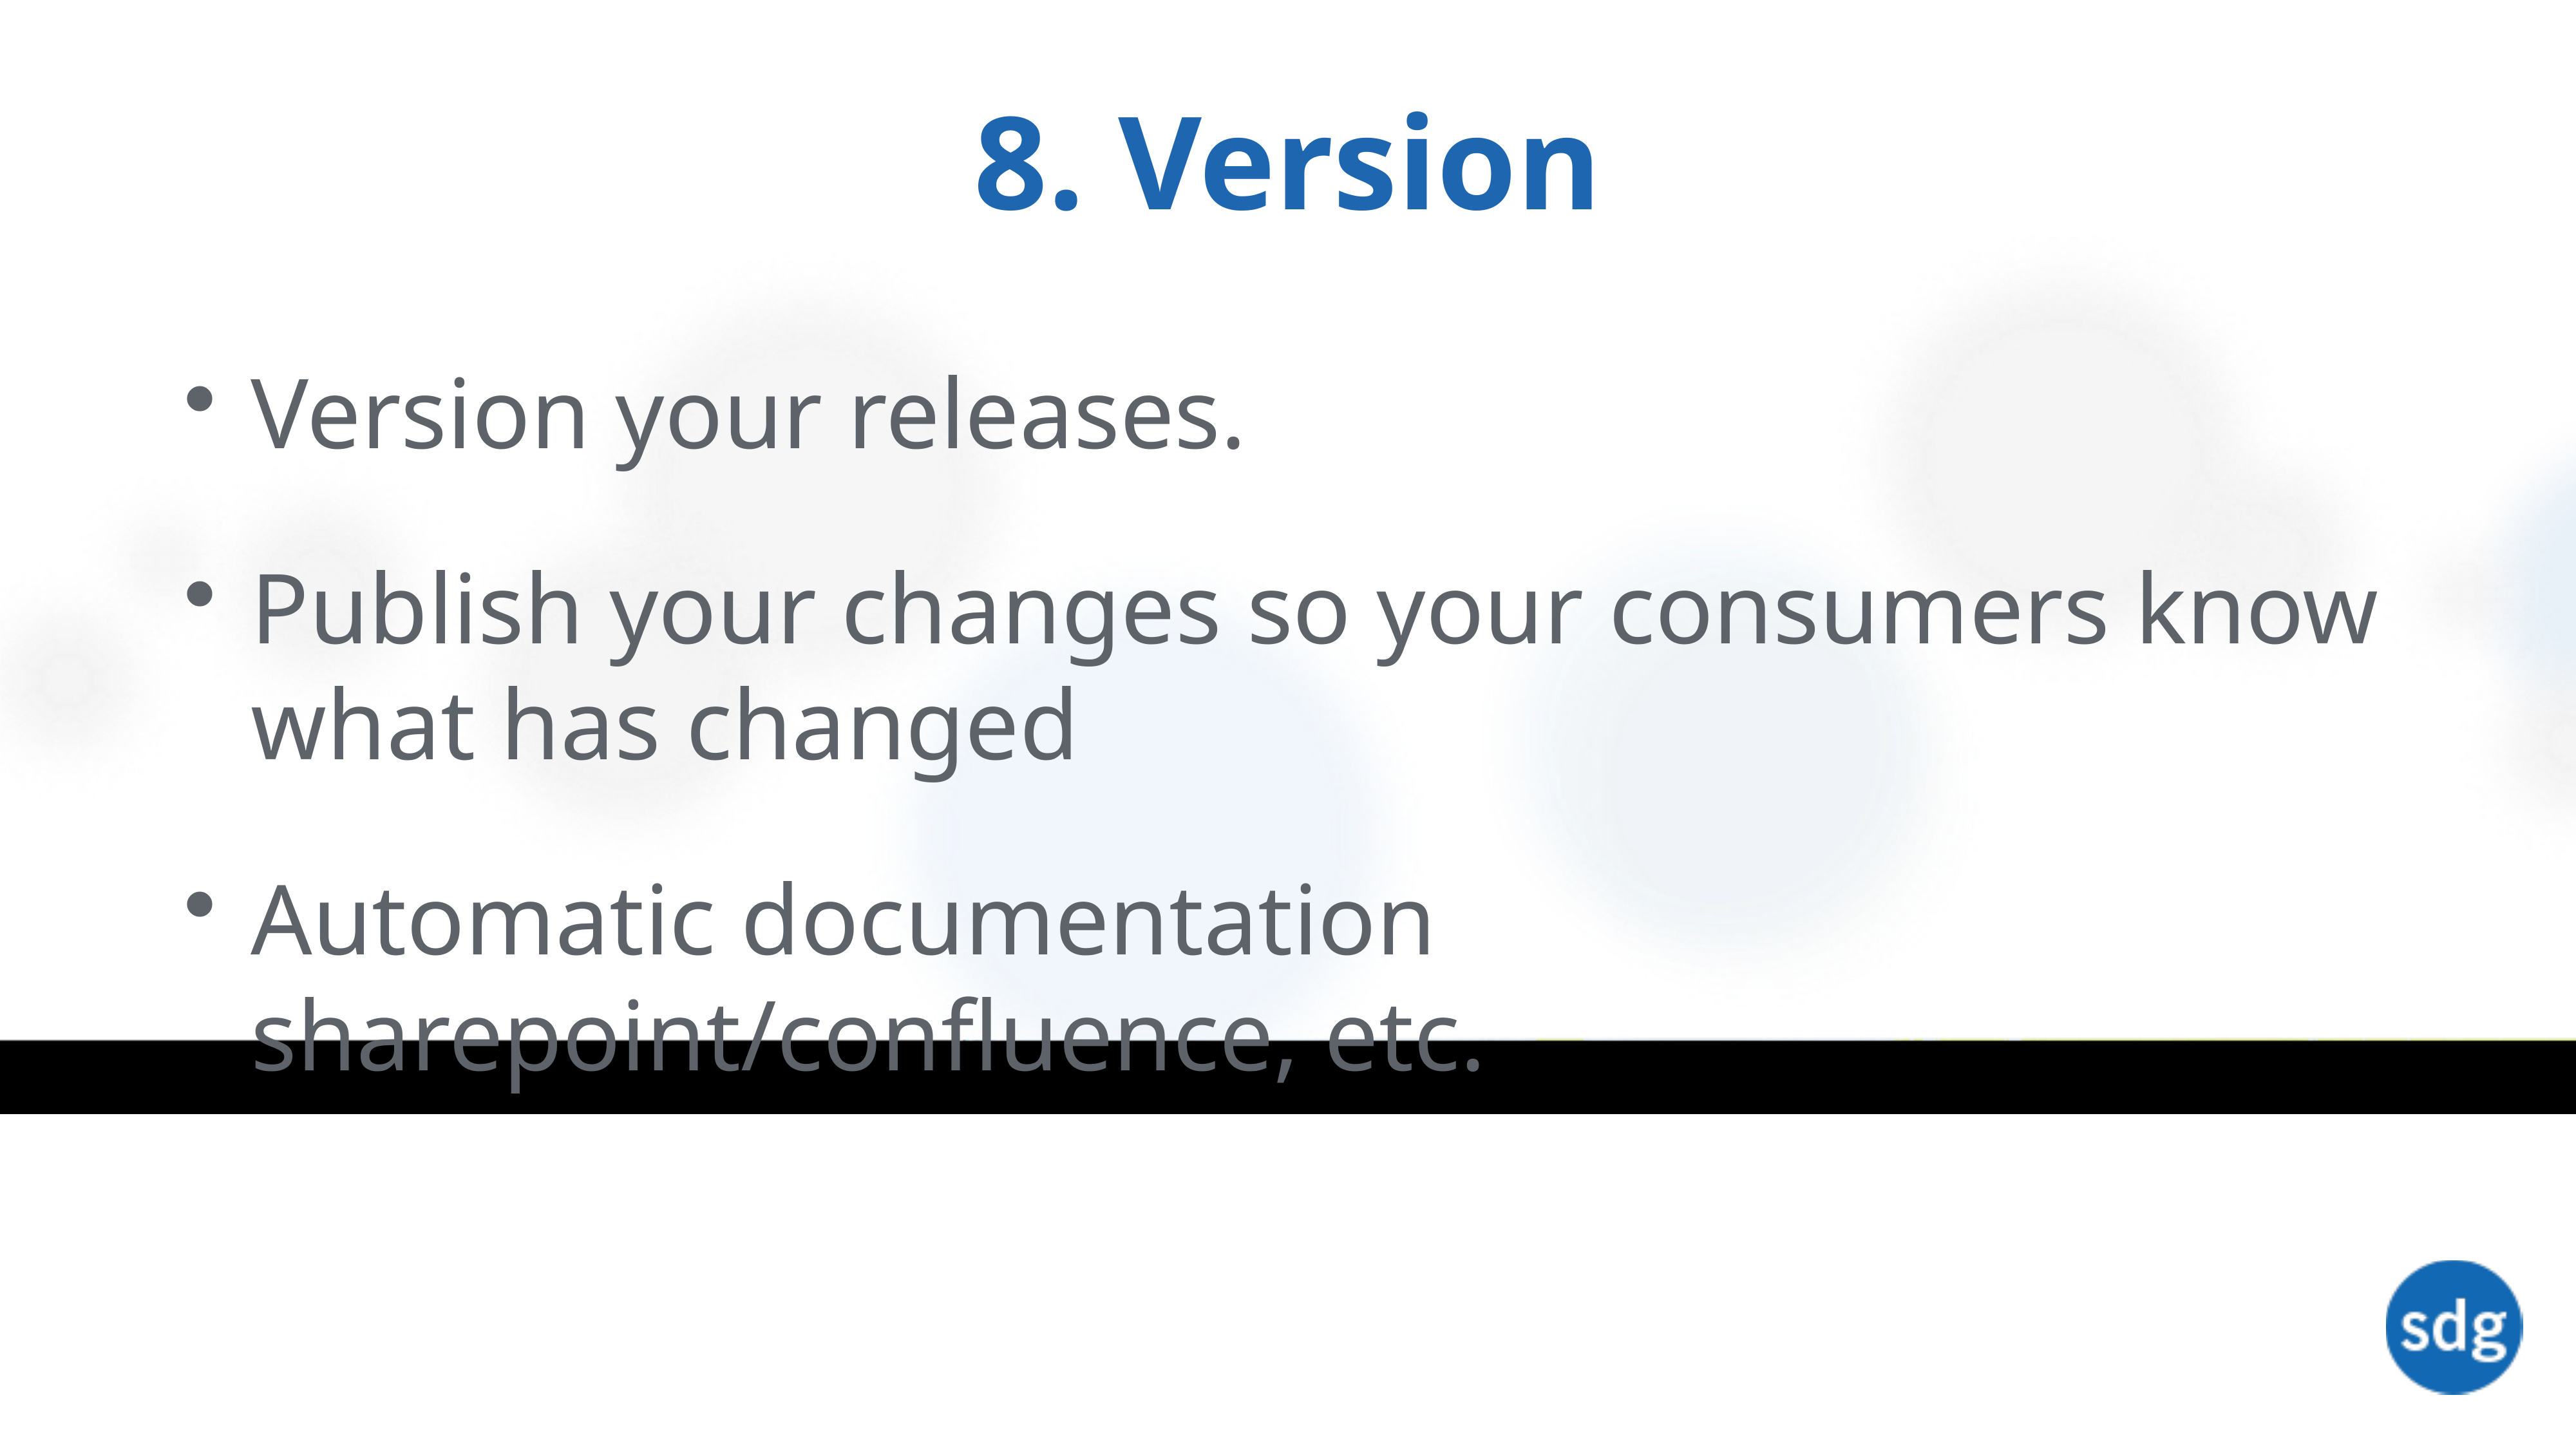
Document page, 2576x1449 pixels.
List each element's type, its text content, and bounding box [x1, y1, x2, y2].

picture [0, 231, 2576, 1114]
picture [2386, 1260, 2523, 1395]
list Version your releases. Publish your changes so your consumers know what has changed Automatic documentation sharepoint/confluence, etc. [178, 327, 2398, 1310]
title 8. Version [178, 37, 2398, 279]
